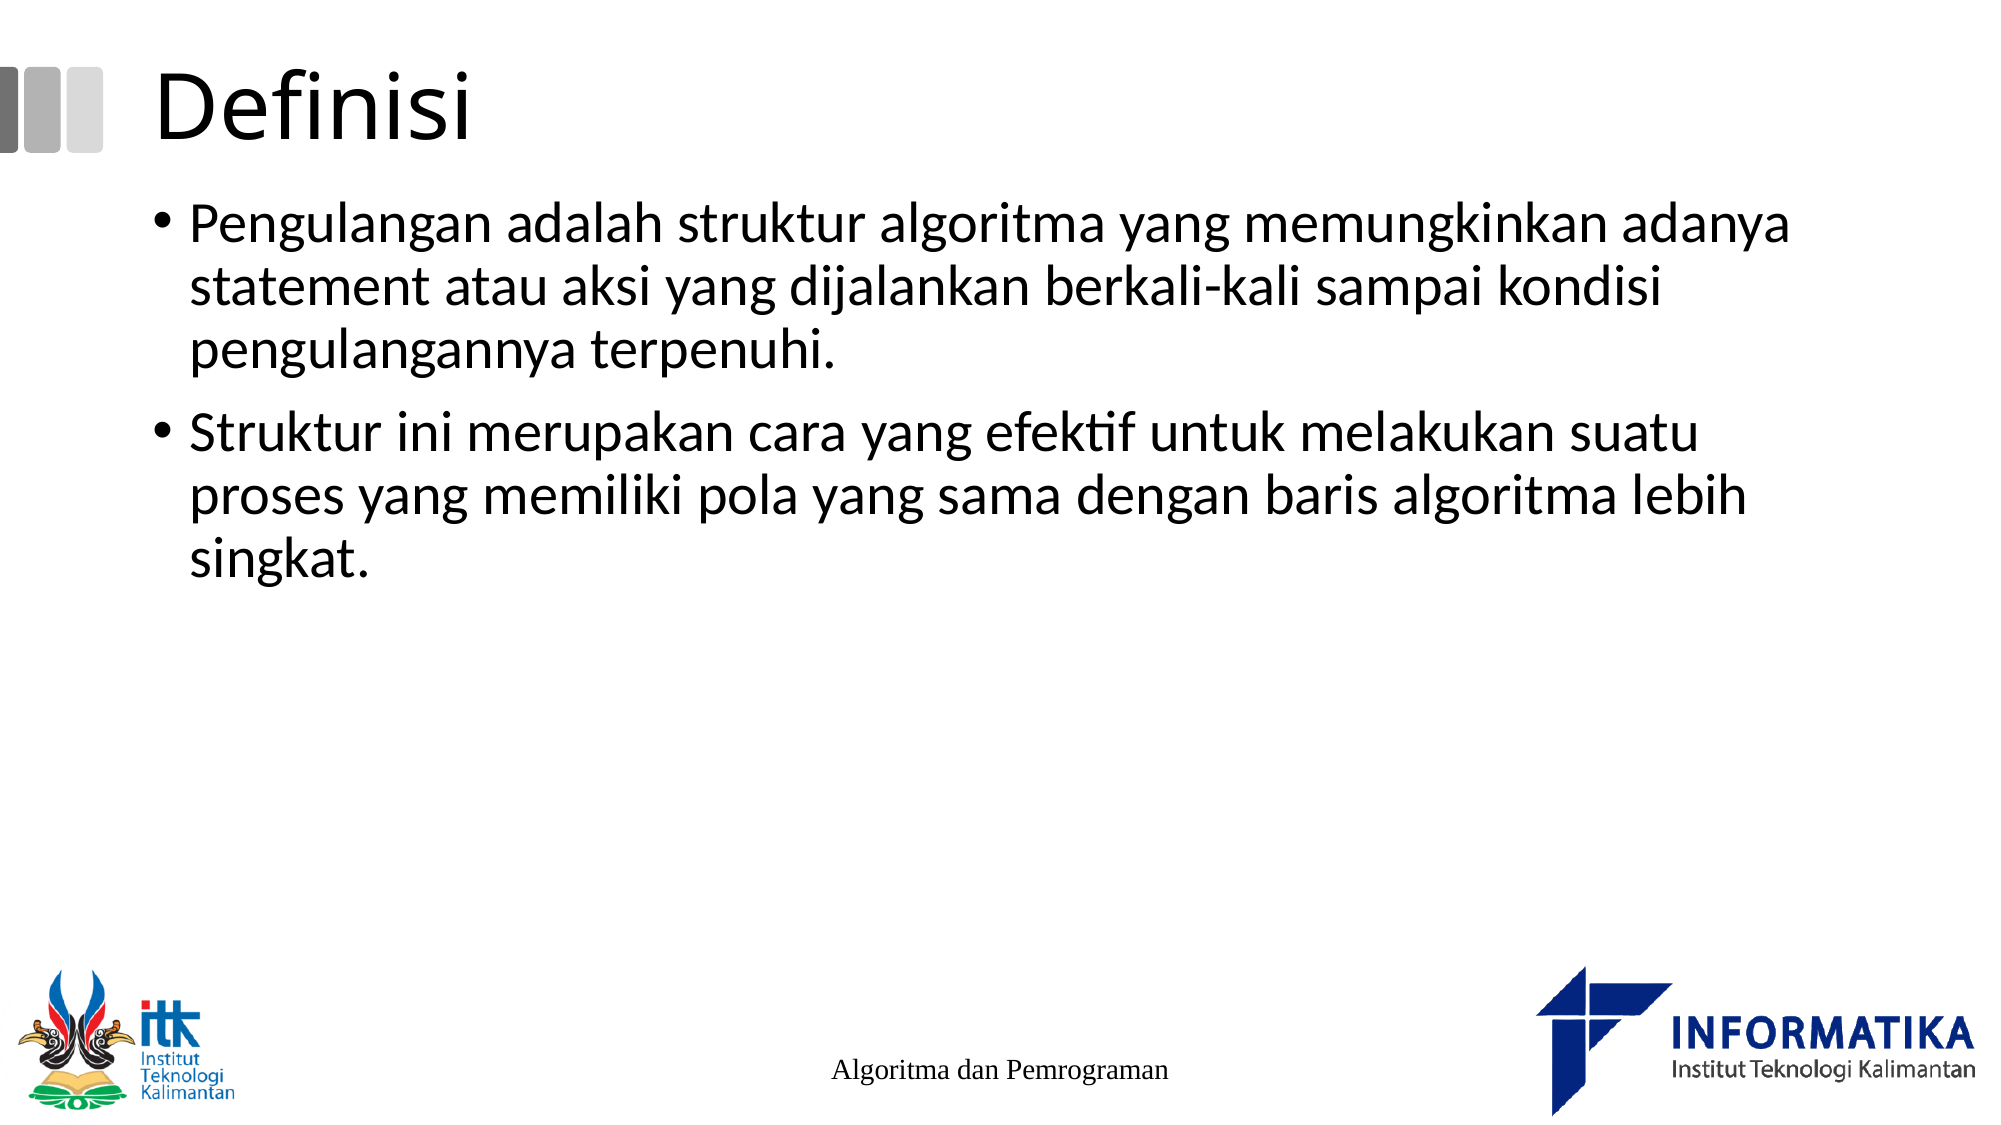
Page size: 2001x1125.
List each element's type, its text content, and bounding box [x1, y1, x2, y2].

picture [0, 935, 253, 1125]
list Pengulangan adalah struktur algoritma yang memungkinkan adanya statement atau aksi yang dijalankan berkali-kali sampai kondisi pengulangannya terpenuhi. Struktur ini merupakan cara yang efektif untuk melakukan suatu proses yang memiliki pola yang sama dengan baris algoritma lebih singkat. [137, 184, 1863, 899]
footer Algoritma dan Pemrograman [662, 1042, 1338, 1103]
title Definisi [137, 1, 1863, 184]
picture [1534, 965, 1976, 1118]
